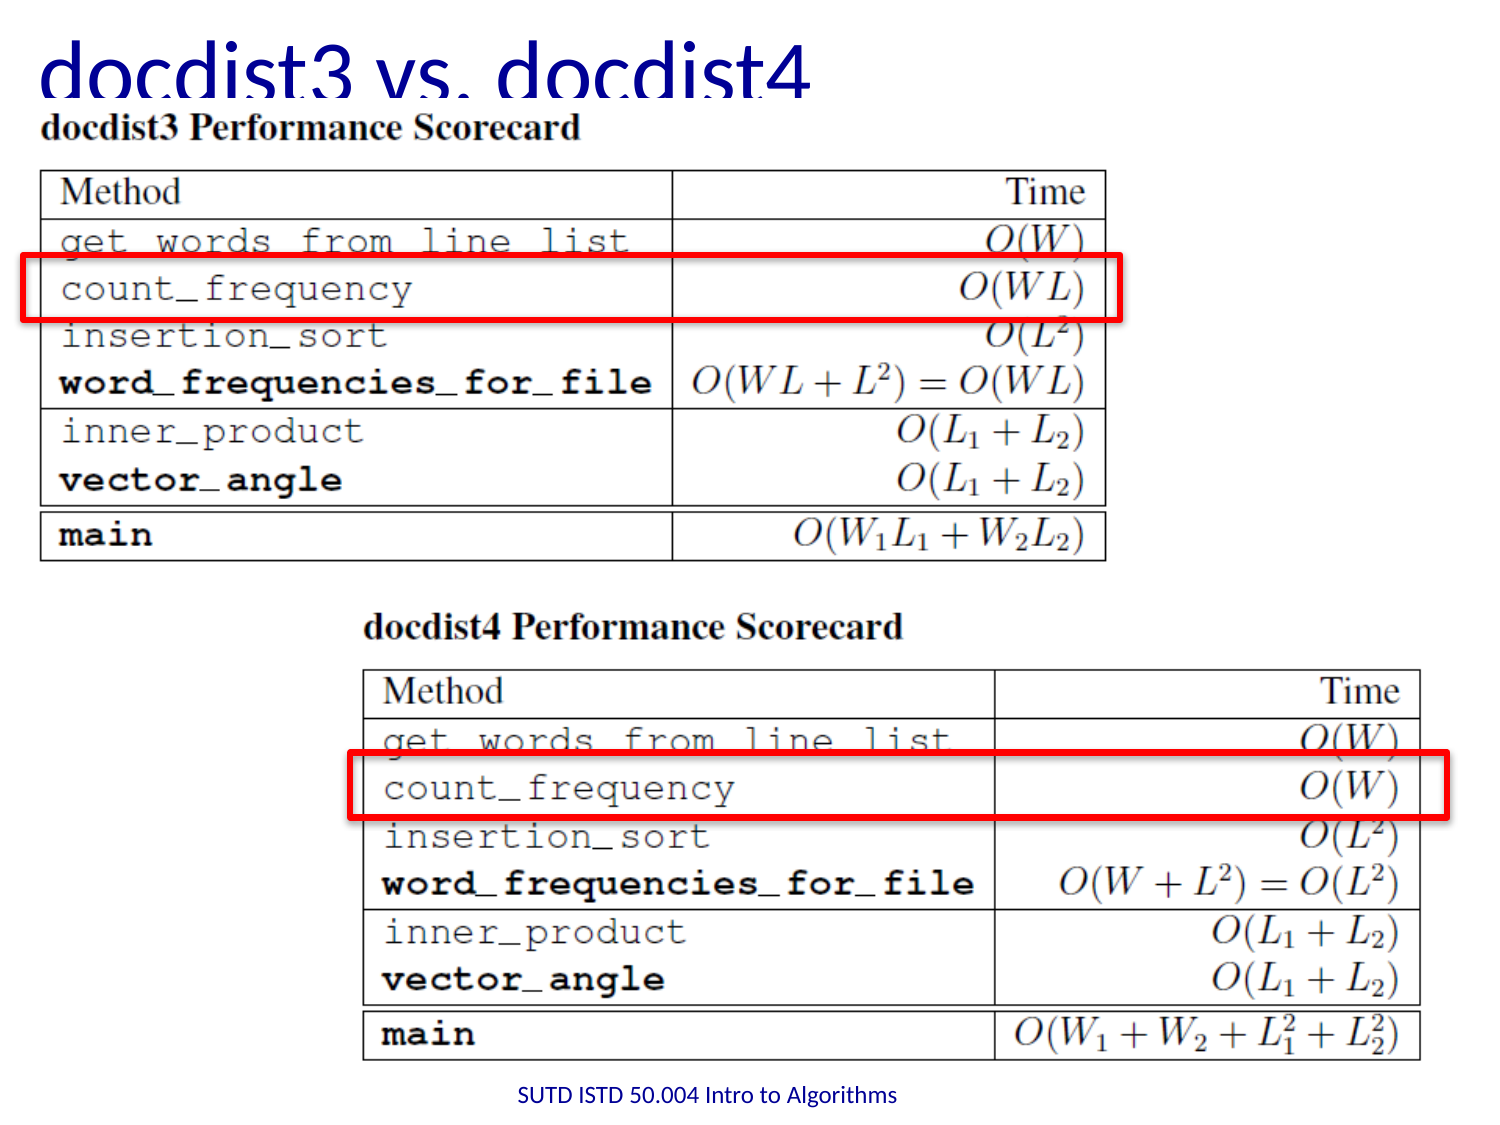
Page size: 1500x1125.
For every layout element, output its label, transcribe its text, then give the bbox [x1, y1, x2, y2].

title docdist3 vs. docdist4 [23, 4, 1374, 132]
picture [329, 599, 1468, 1086]
picture [22, 98, 1141, 593]
footer SUTD ISTD 50.004 Intro to Algorithms [473, 1095, 949, 1123]
